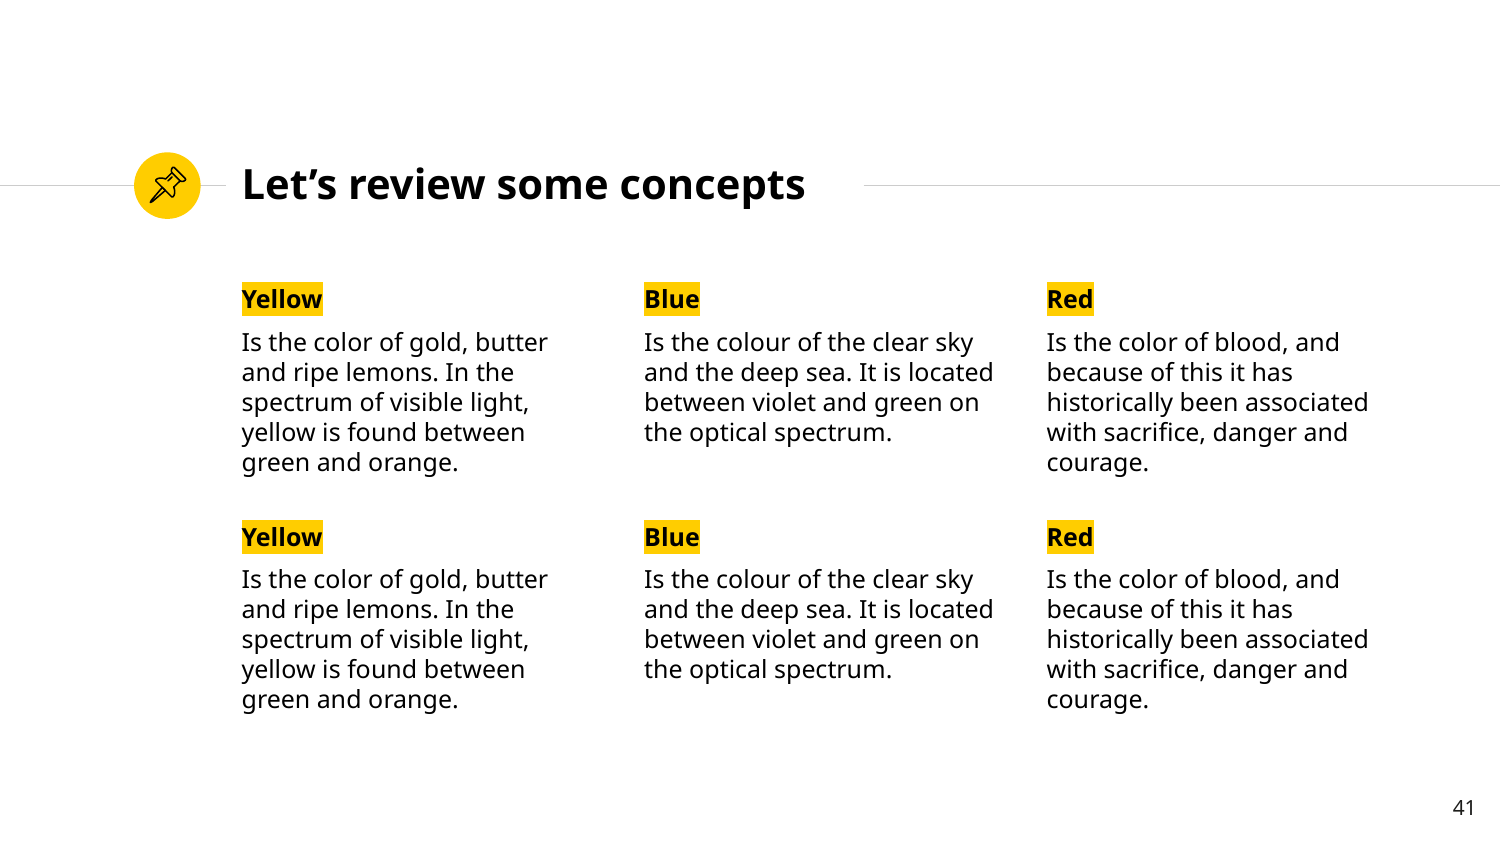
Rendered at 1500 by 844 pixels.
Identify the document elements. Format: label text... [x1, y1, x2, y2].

list Blue Is the colour of the clear sky and the deep sea. It is located between violet and green on the optical spectrum. [629, 268, 1012, 468]
list Red Is the color of blood, and because of this it has historically been associated with sacrifice, danger and courage. [1031, 268, 1415, 468]
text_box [150, 166, 186, 203]
list Blue Is the colour of the clear sky and the deep sea. It is located between violet and green on the optical spectrum. [629, 506, 1012, 706]
title Let’s review some concepts [226, 146, 863, 219]
list Yellow Is the color of gold, butter and ripe lemons. In the spectrum of visible light, yellow is found between green and orange. [226, 506, 610, 706]
list Yellow Is the color of gold, butter and ripe lemons. In the spectrum of visible light, yellow is found between green and orange. [226, 268, 610, 468]
list Red Is the color of blood, and because of this it has historically been associated with sacrifice, danger and courage. [1031, 506, 1415, 706]
slide_number 41 [1401, 779, 1492, 844]
